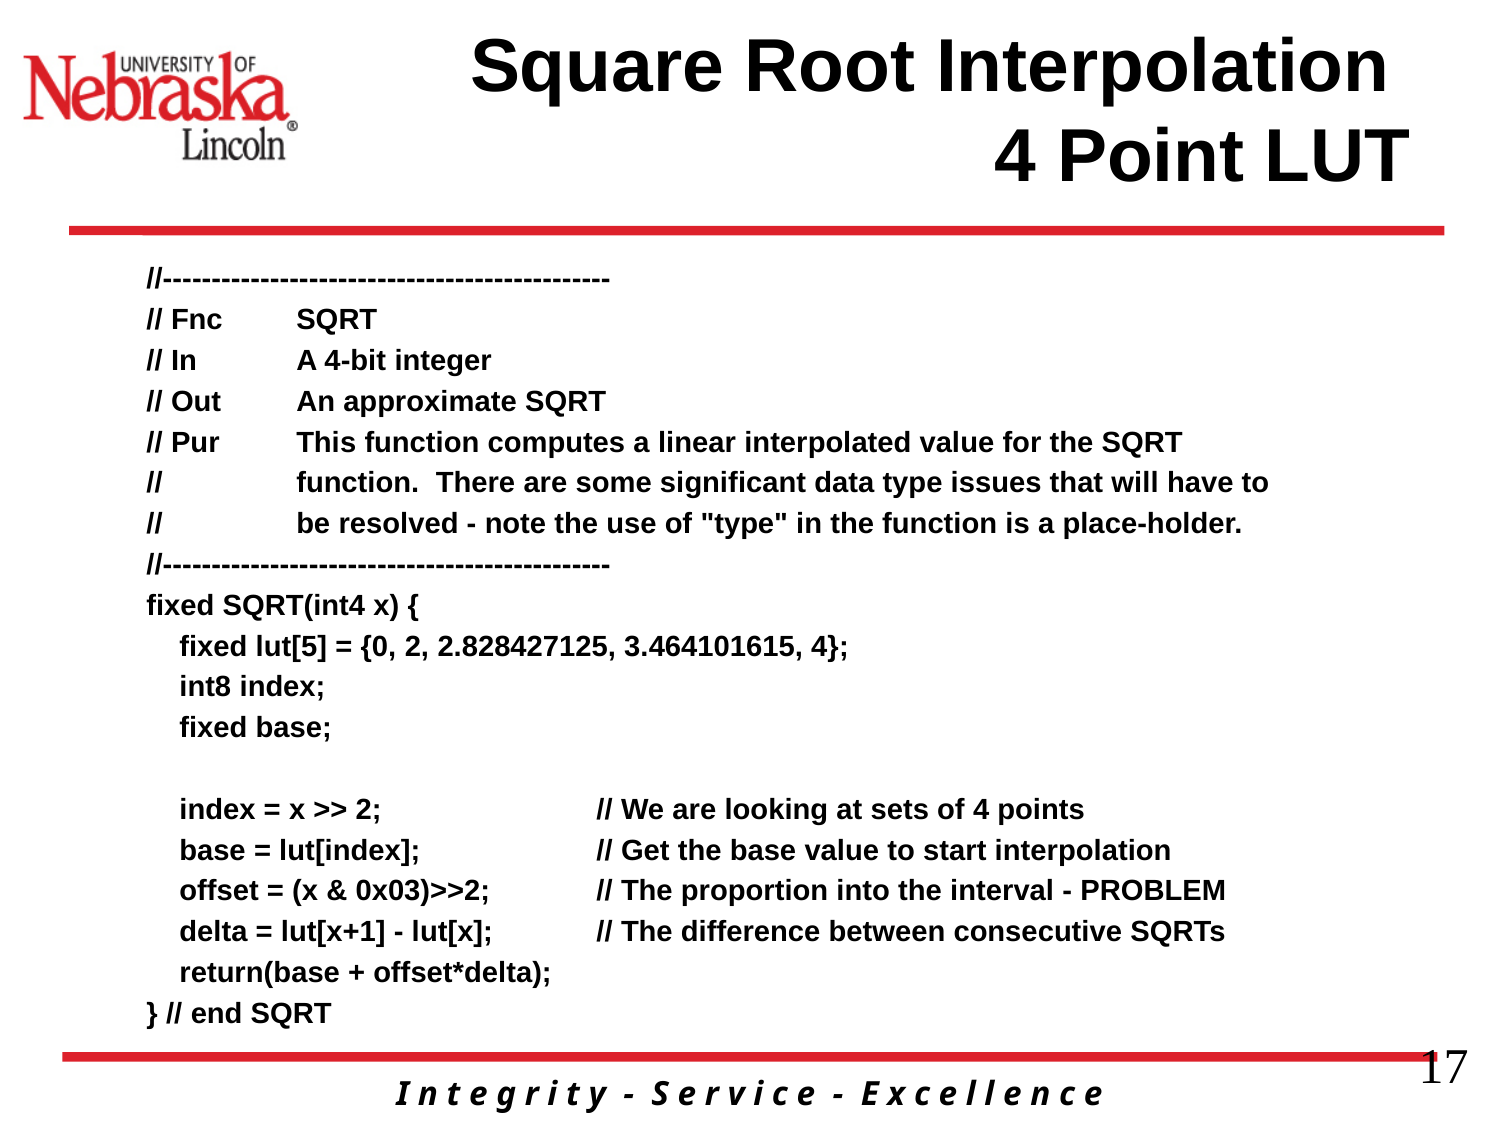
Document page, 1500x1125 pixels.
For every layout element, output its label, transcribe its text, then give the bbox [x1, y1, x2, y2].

list //---------------------------------------------- // Fnc SQRT // In A 4-bit integer // Out An approximate SQRT // Pur This function computes a linear interpolated value for the SQRT // function. There are some significant data type issues that will have to // be resolved - note the use of "type" in the function is a place-holder. //---------------------------------------------- fixed SQRT(int4 x) { fixed lut[5] = {0, 2, 2.828427125, 3.464101615, 4}; int8 index; fixed base; index = x >> 2; // We are looking at sets of 4 points base = lut[index]; // Get the base value to start interpolation offset = (x & 0x03)>>2; // The proportion into the interval - PROBLEM delta = lut[x+1] - lut[x]; // The difference between consecutive SQRTs return(base + offset*delta); } // end SQRT [131, 251, 1466, 962]
slide_number 17 [1133, 1025, 1484, 1105]
picture [1, 32, 313, 181]
title Square Root Interpolation 4 Point LUT [313, 12, 1427, 201]
